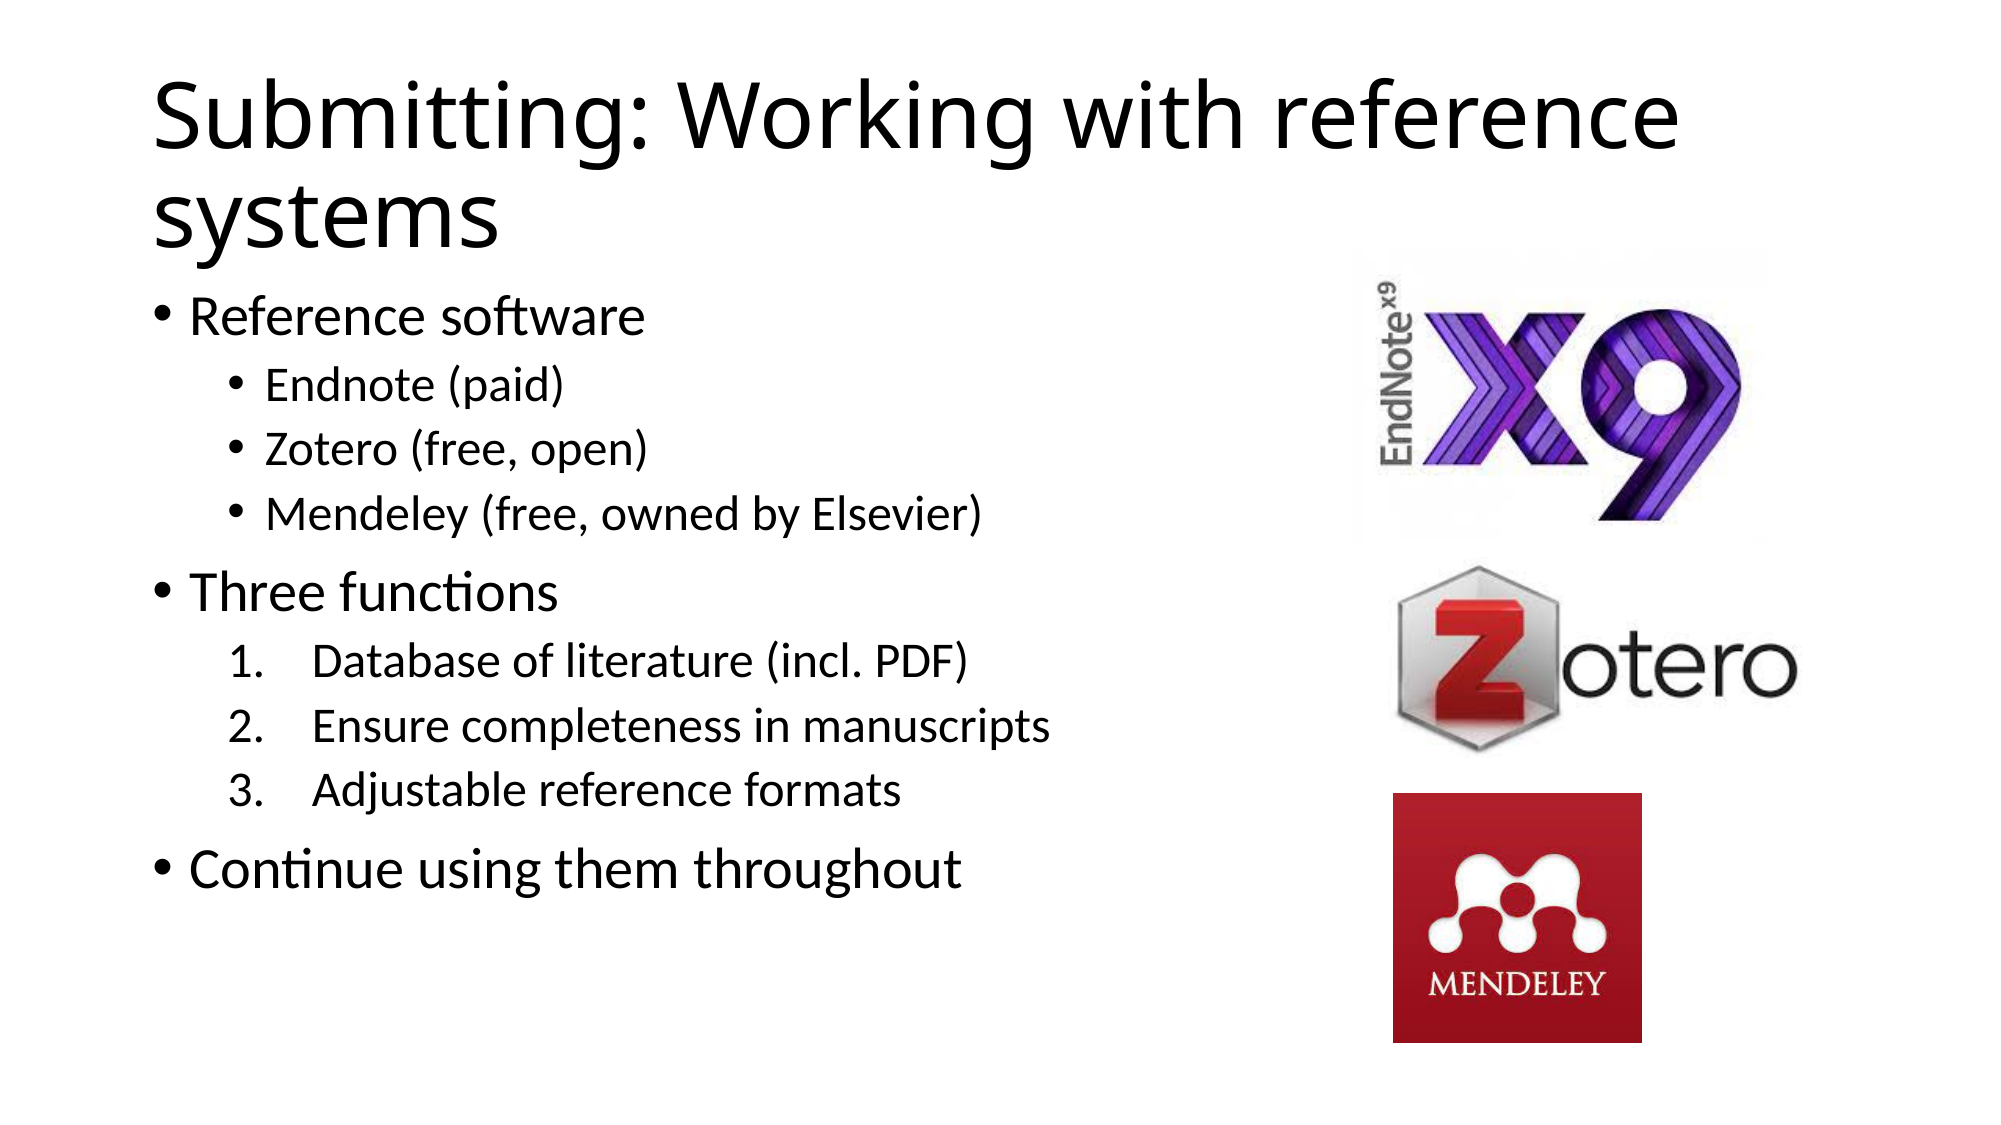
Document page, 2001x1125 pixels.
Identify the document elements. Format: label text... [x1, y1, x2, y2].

title Submitting: Working with reference systems [137, 59, 1863, 278]
list Reference software Endnote (paid) Zotero (free, open) Mendeley (free, owned by Elsevier) Three functions Database of literature (incl. PDF) Ensure completeness in manuscripts Adjustable reference formats Continue using them throughout [137, 277, 1299, 1020]
picture [1351, 250, 1849, 1043]
